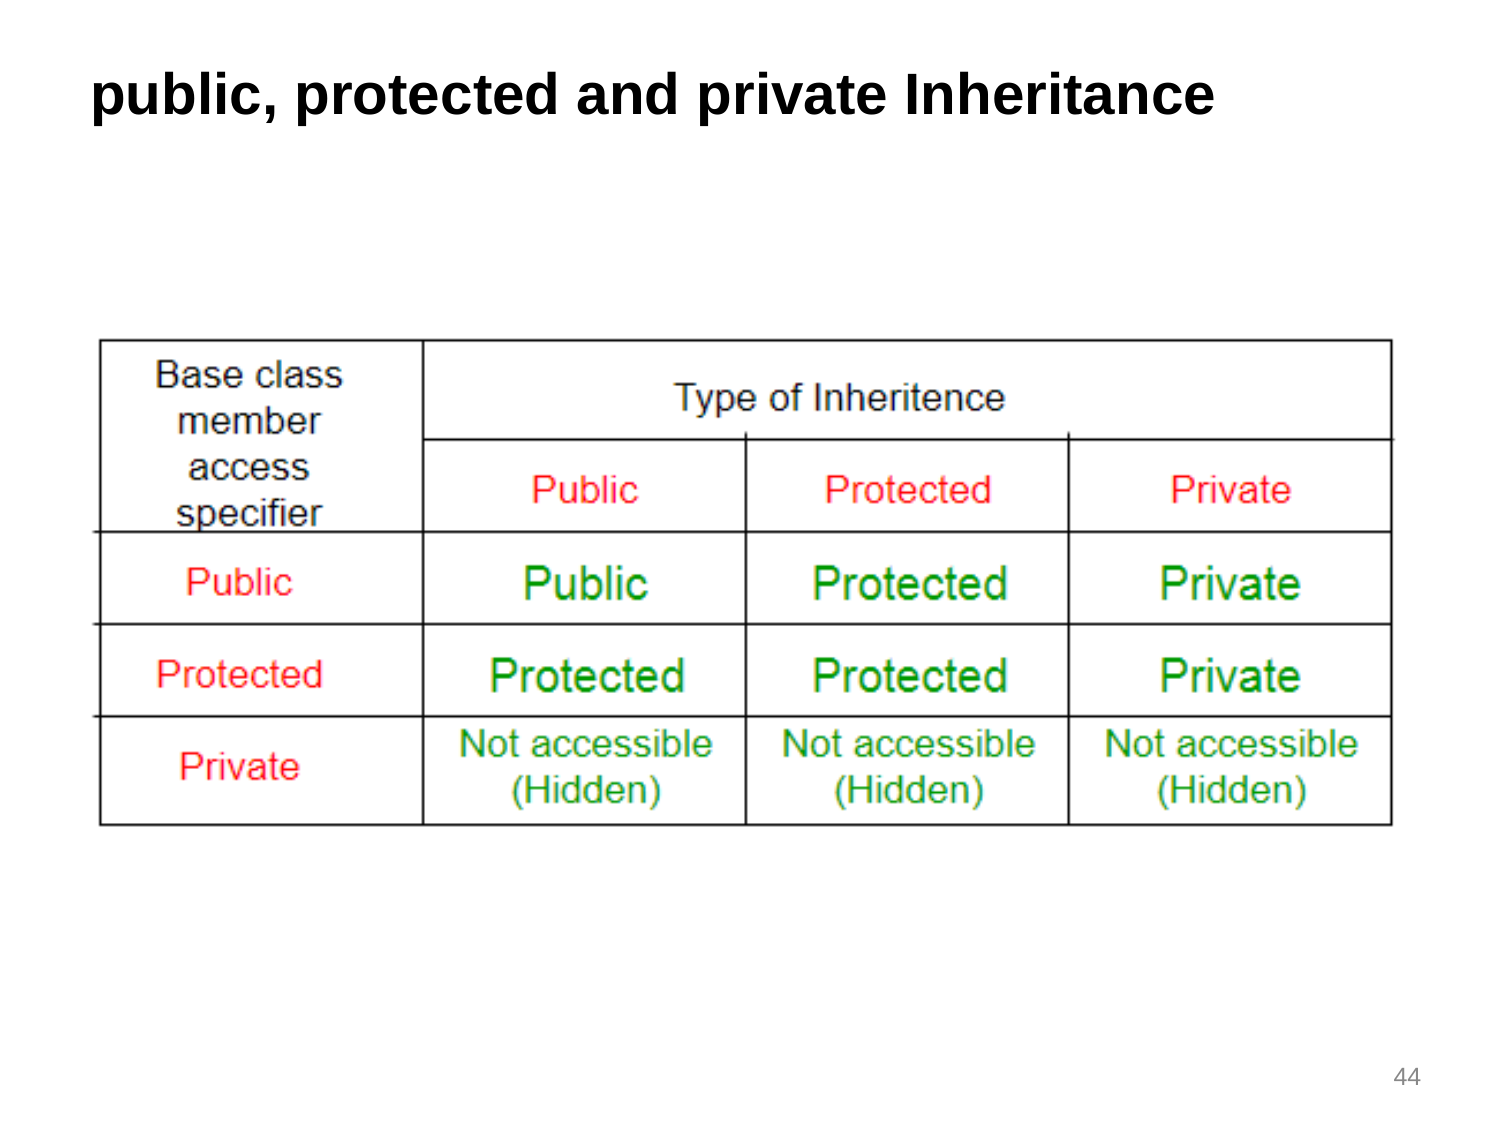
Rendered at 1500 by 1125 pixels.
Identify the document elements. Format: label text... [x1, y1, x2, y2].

title public, protected and private Inheritance [75, 23, 1425, 160]
picture [86, 325, 1414, 852]
slide_number ‹#› [1316, 1053, 1437, 1106]
